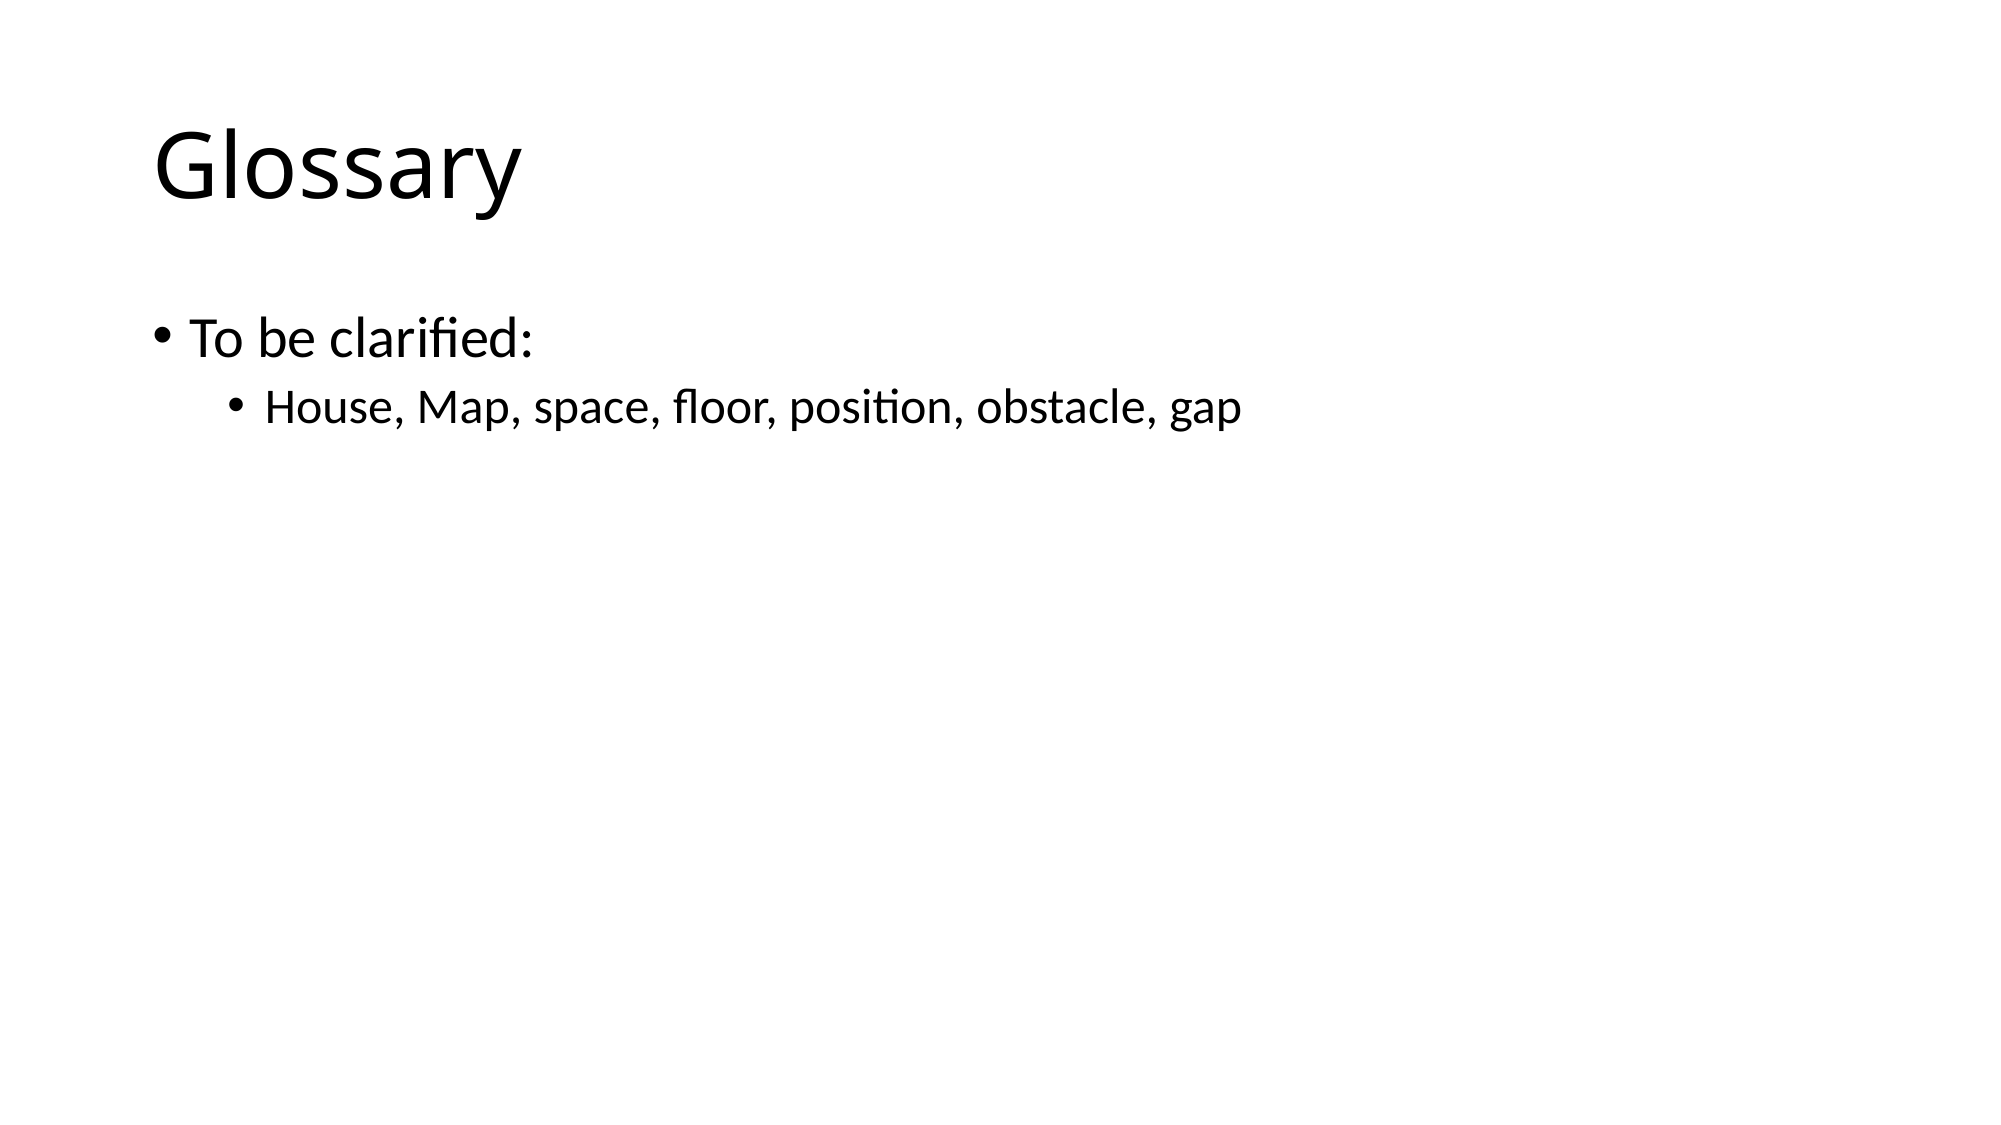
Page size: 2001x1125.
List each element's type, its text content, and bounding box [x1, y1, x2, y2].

list To be clarified: House, Map, space, floor, position, obstacle, gap [137, 299, 1863, 1014]
title Glossary [137, 59, 1863, 278]
